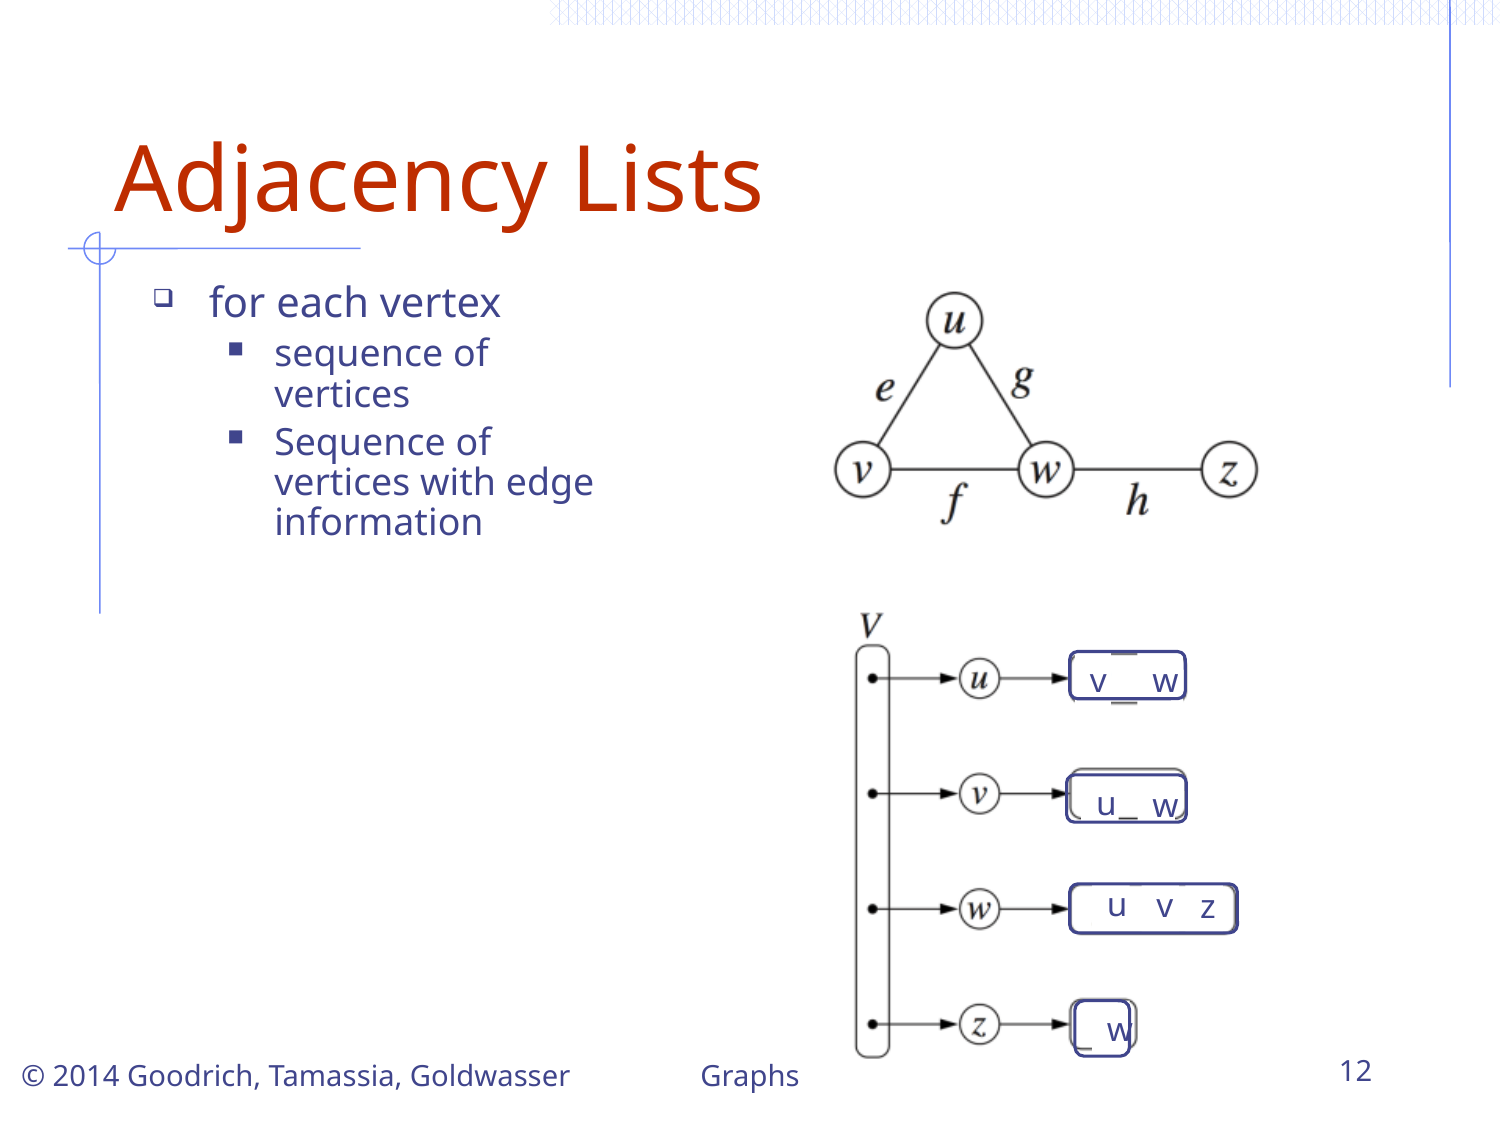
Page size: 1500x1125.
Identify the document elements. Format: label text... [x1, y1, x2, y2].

slide_number 12 [1074, 1024, 1388, 1101]
title Adjacency Lists [99, 50, 1165, 238]
picture [798, 587, 1282, 1074]
picture [762, 237, 1313, 559]
list for each vertex sequence of vertices Sequence of vertices with edge information [137, 274, 613, 950]
footer Graphs [512, 1024, 988, 1101]
